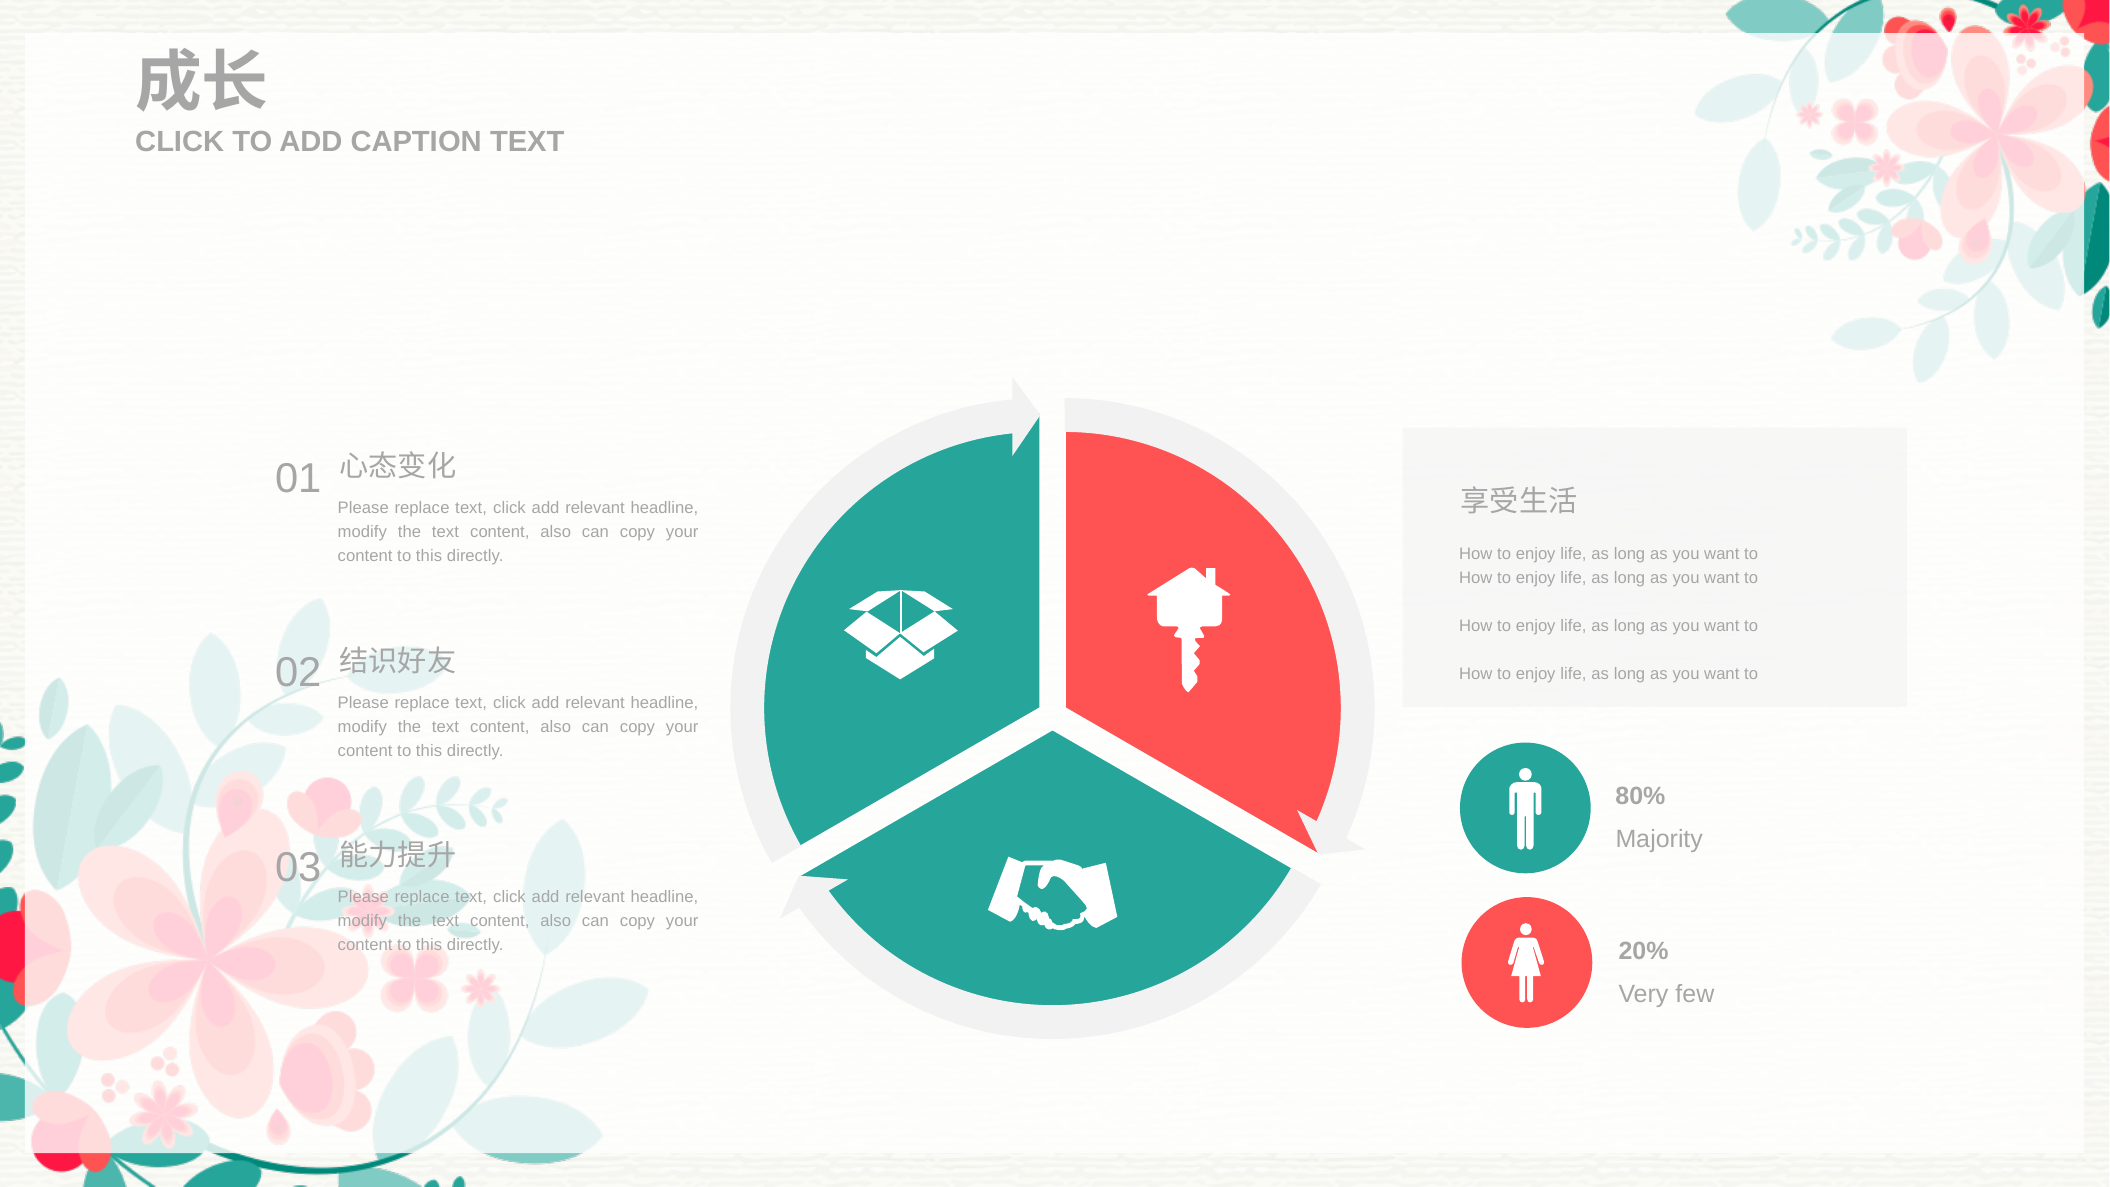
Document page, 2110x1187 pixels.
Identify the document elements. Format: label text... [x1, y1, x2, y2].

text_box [1461, 897, 1593, 1028]
text_box CLICK TO ADD CAPTION TEXT [135, 122, 596, 158]
text_box 02 [260, 627, 322, 703]
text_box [322, 433, 707, 572]
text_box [322, 822, 707, 961]
picture [0, 0, 2110, 1187]
text_box 03 [260, 822, 322, 897]
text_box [322, 627, 707, 766]
text_box 成长 [135, 38, 596, 119]
text_box Very few [1603, 963, 1730, 1015]
text_box Majority [1600, 809, 1719, 861]
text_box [1402, 427, 1907, 715]
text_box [707, 375, 1398, 1062]
text_box 20% [1603, 920, 1684, 963]
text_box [1459, 742, 1591, 874]
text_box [844, 590, 958, 680]
text_box 01 [260, 433, 322, 509]
text_box 80% [1600, 766, 1681, 809]
